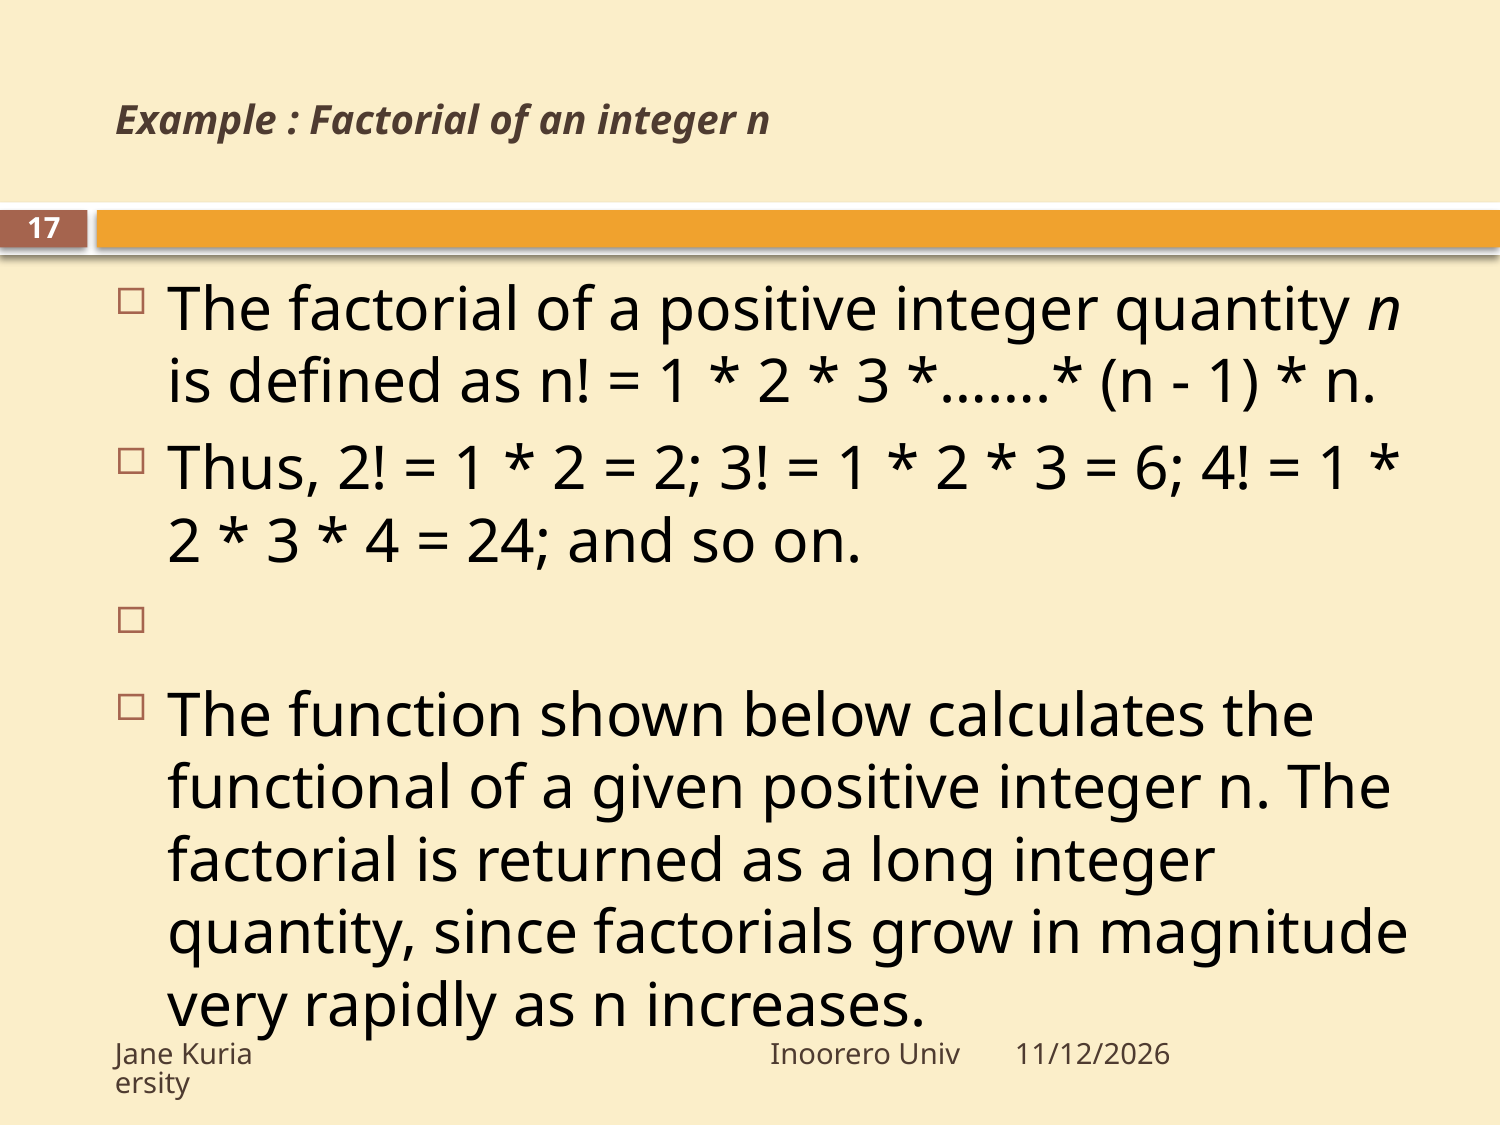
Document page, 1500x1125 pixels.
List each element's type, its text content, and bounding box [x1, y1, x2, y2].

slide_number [999, 1025, 1438, 1085]
list The factorial of a positive integer quantity n is defined as n! = 1 * 2 * 3 *…….* (n - 1) * n. Thus, 2! = 1 * 2 = 2; 3! = 1 * 2 * 3 = 6; 4! = 1 * 2 * 3 * 4 = 24; and so on. The function shown below calculates the functional of a given positive integer n. The factorial is returned as a long integer quantity, since factorials grow in magnitude very rapidly as n increases. [100, 262, 1438, 1000]
title Example : Factorial of an integer n [100, 37, 1438, 200]
footer Jane Kuria Inoorero University [99, 1024, 990, 1085]
slide_number 17 [0, 208, 88, 249]
